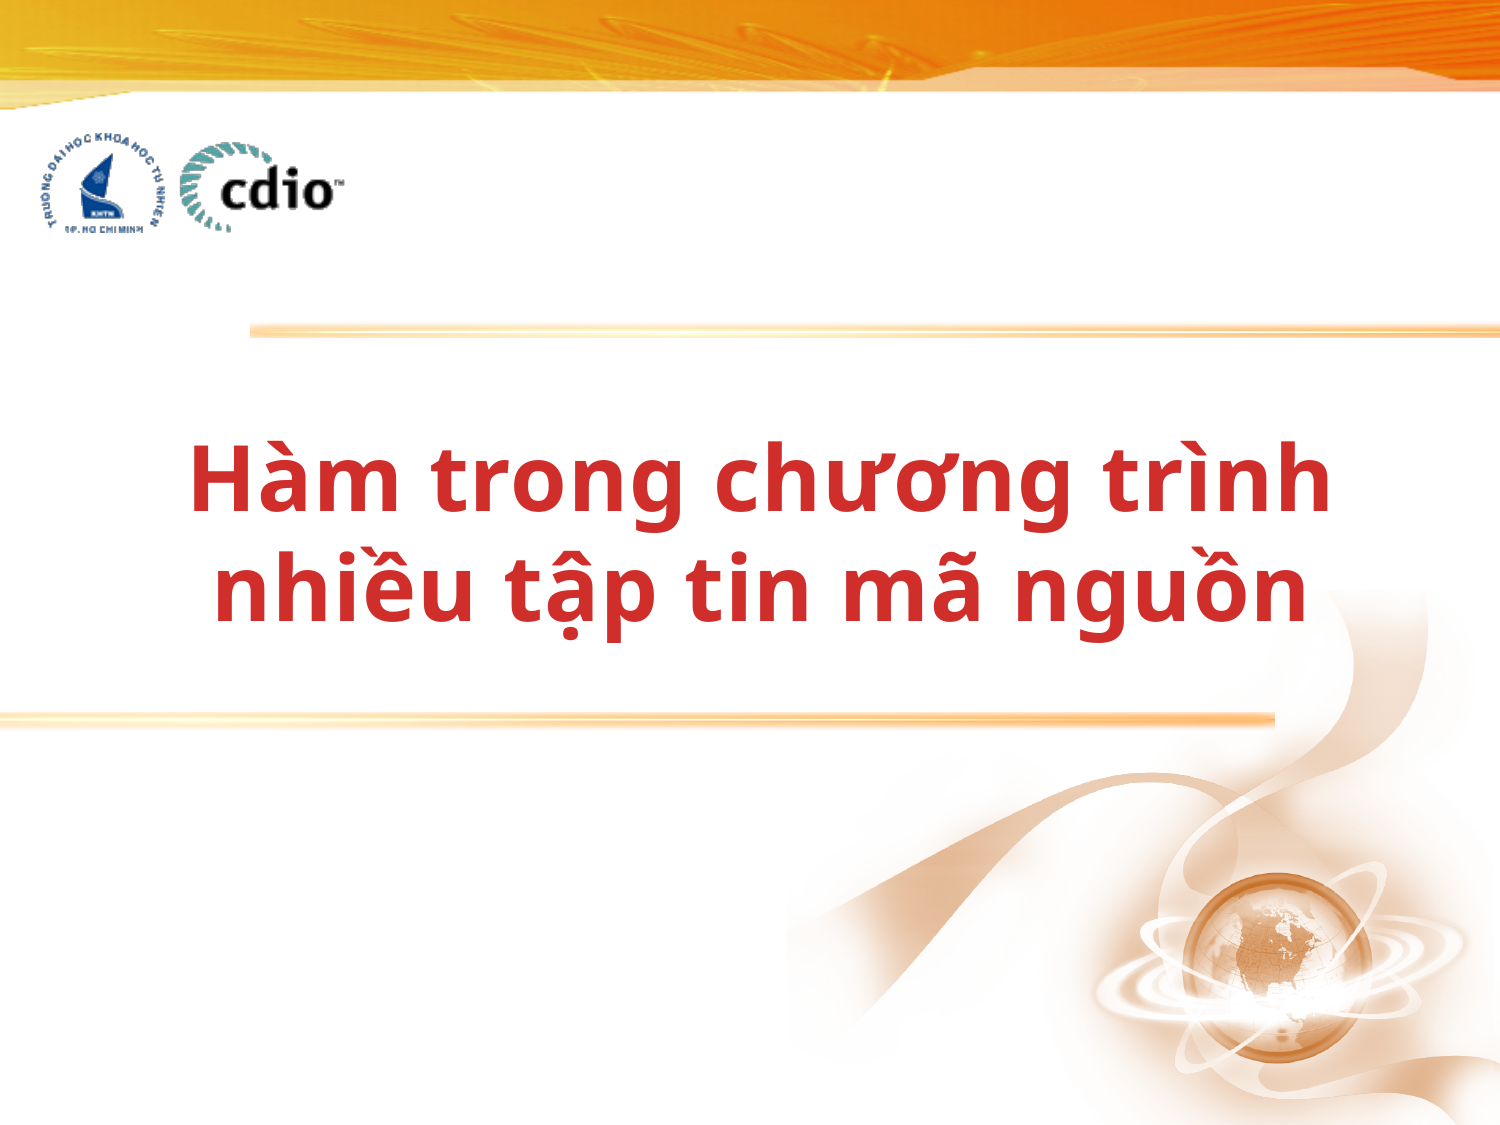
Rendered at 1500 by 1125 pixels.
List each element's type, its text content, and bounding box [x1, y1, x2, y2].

picture [177, 141, 350, 240]
title Hàm trong chương trình nhiều tập tin mã nguồn [62, 408, 1463, 650]
picture [0, 0, 1500, 113]
picture [39, 133, 165, 233]
